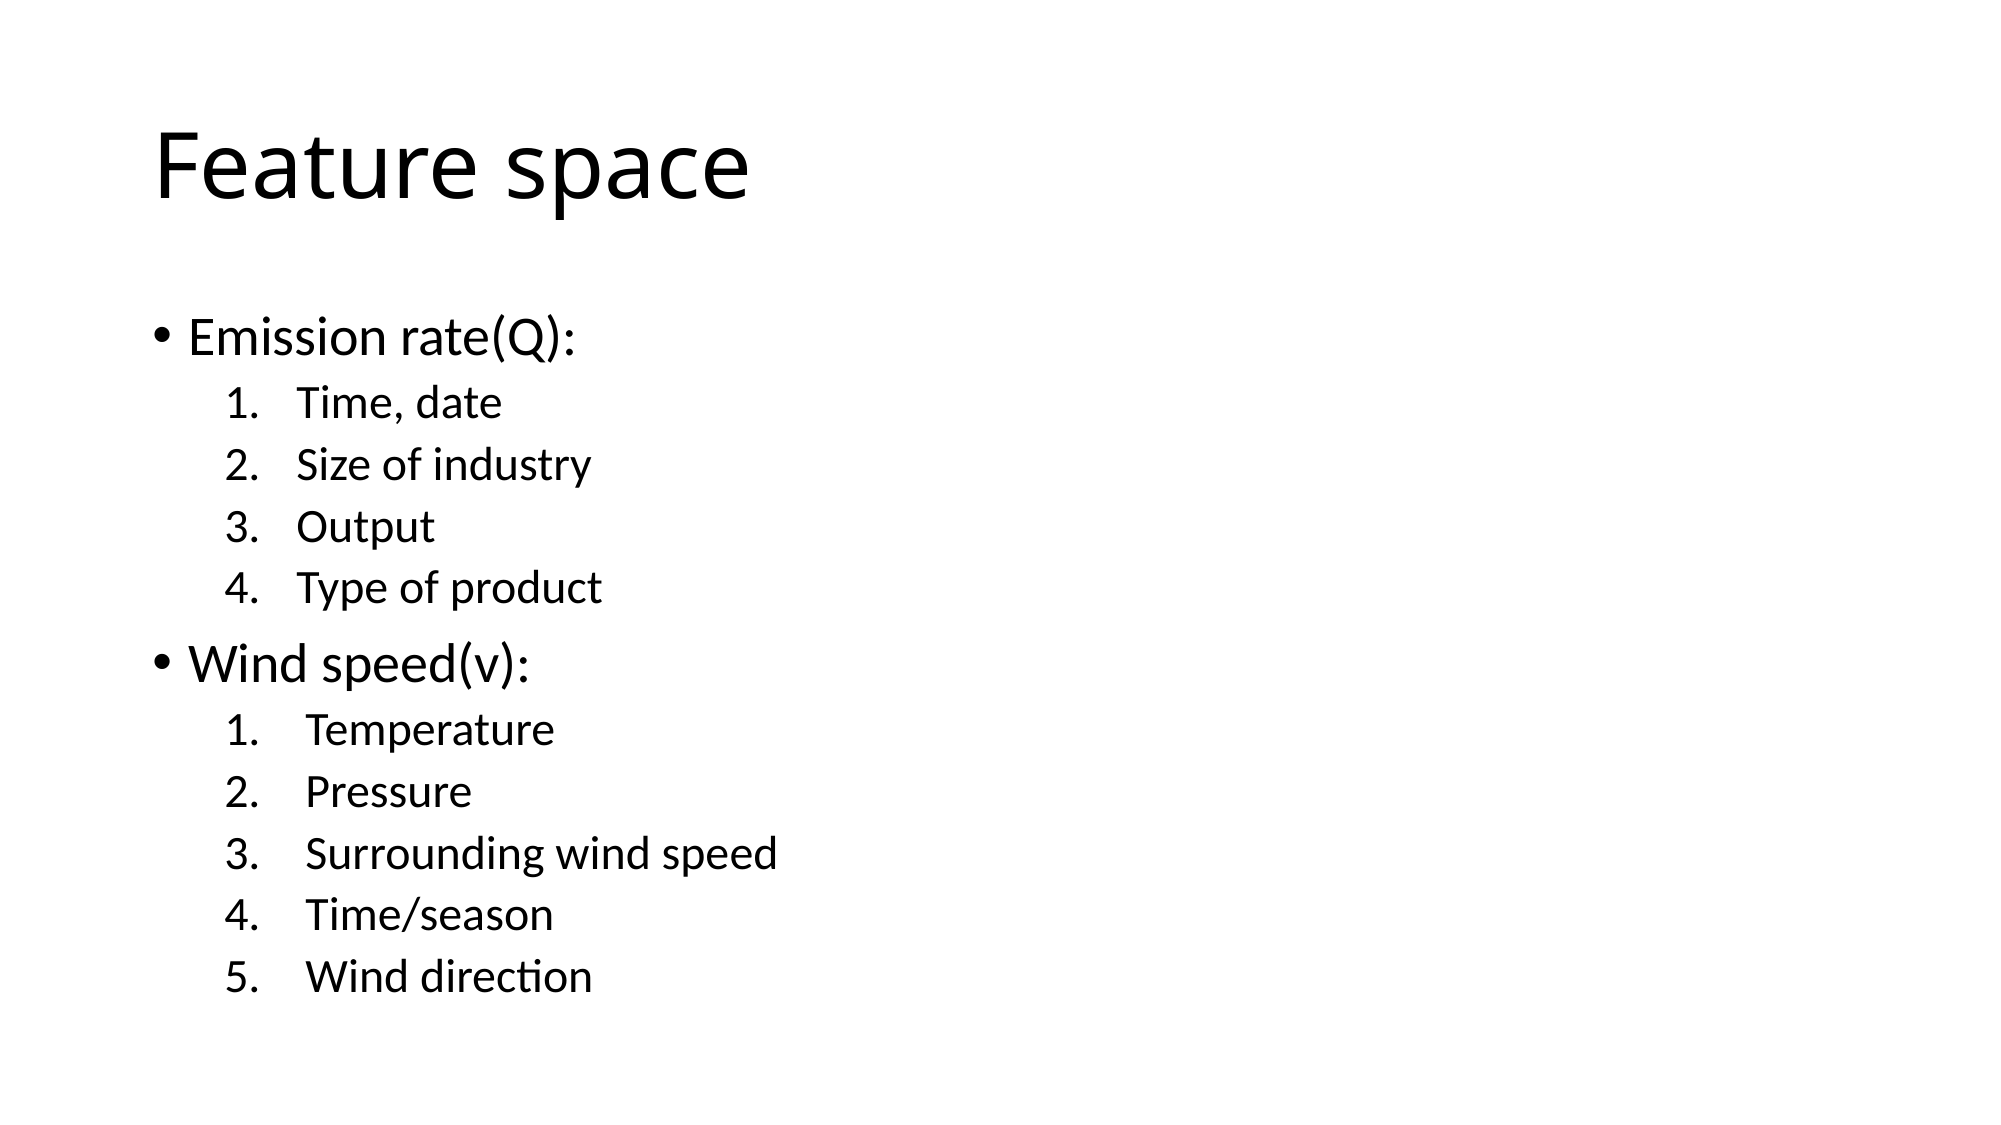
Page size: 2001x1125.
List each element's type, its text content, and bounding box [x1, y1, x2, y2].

title Feature space [137, 59, 1863, 278]
list Emission rate(Q): Time, date Size of industry Output Type of product Wind speed(v): Temperature Pressure Surrounding wind speed Time/season Wind direction [137, 299, 1863, 1014]
